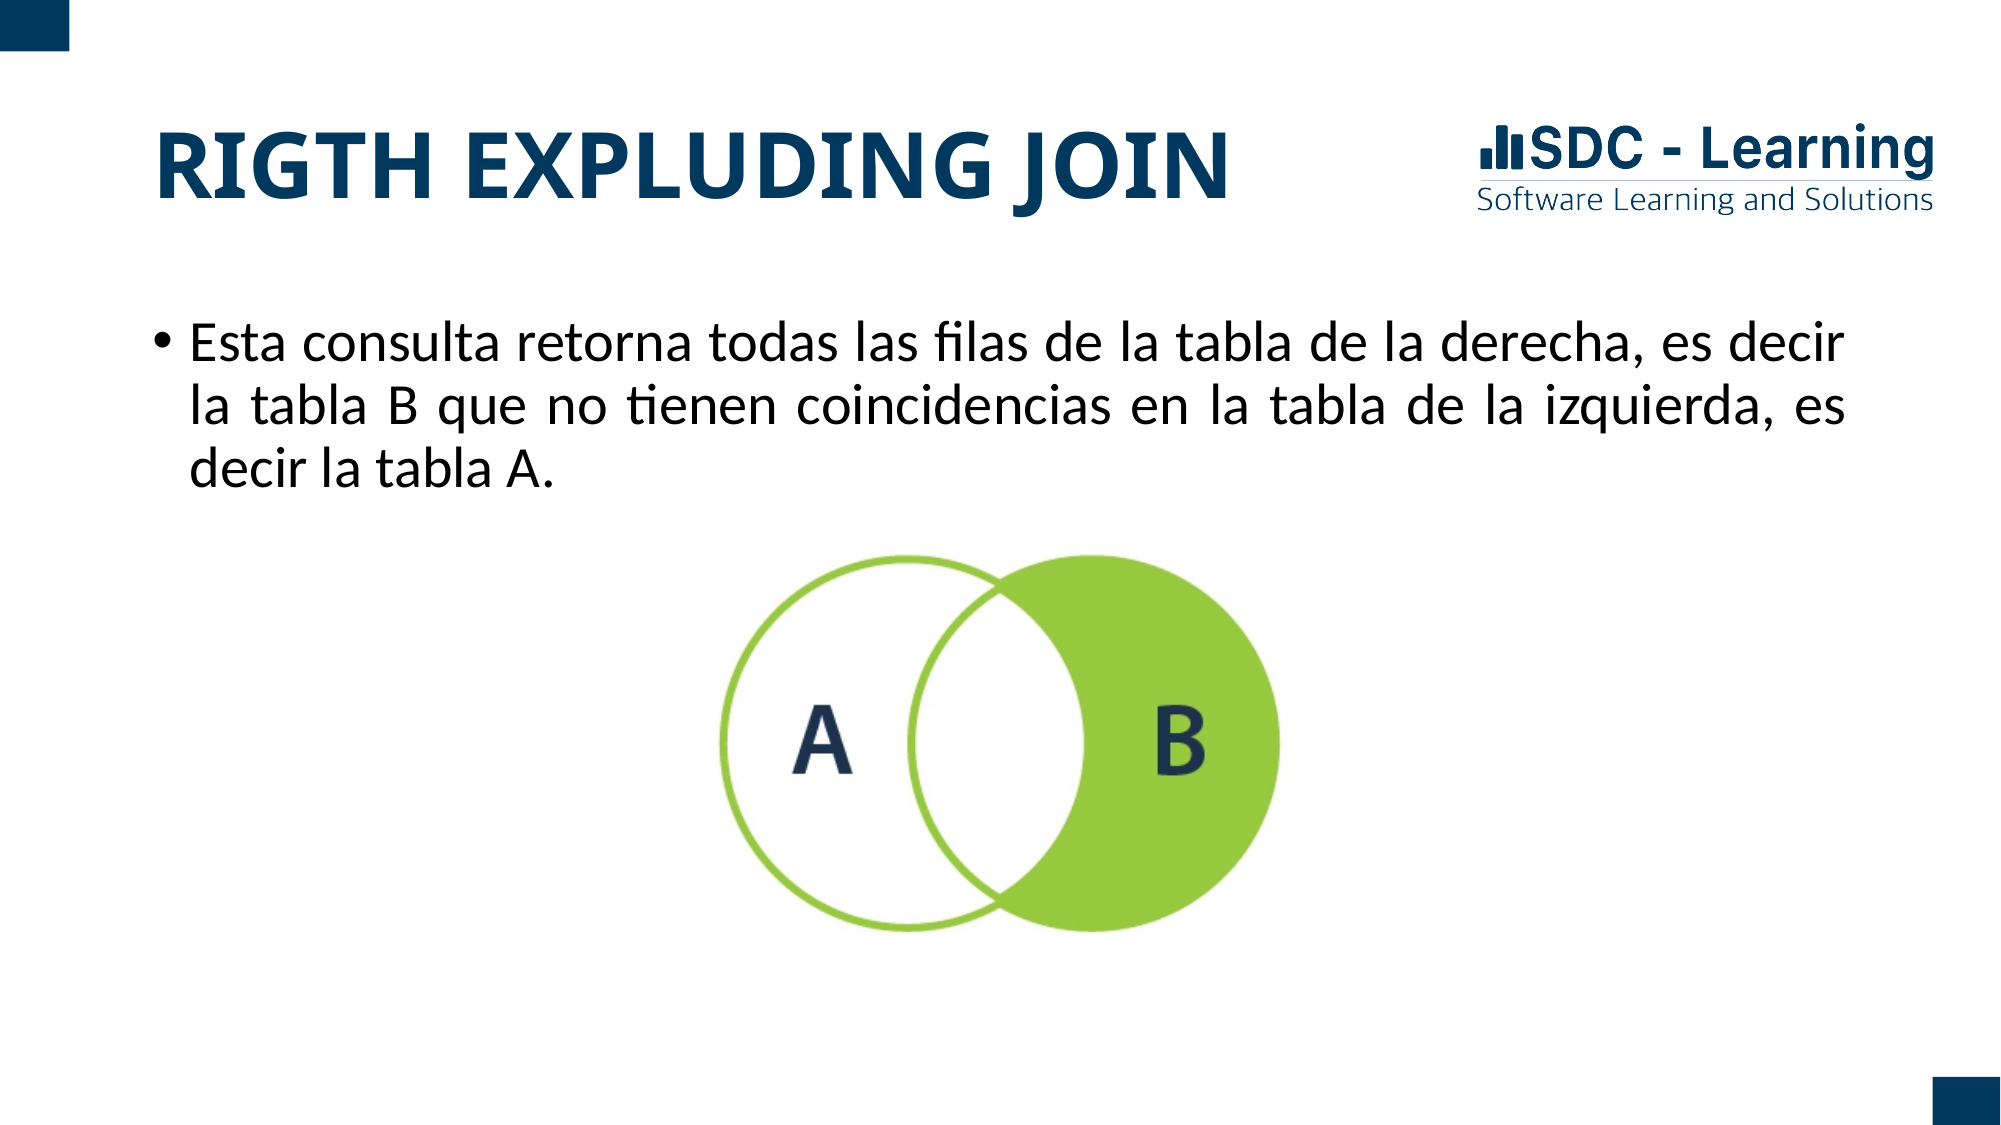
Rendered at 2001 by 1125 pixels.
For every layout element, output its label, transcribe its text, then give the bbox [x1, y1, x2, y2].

title RIGTH EXPLUDING JOIN [137, 59, 1863, 278]
picture [508, 508, 1493, 987]
picture [1863, 123, 1933, 215]
list Esta consulta retorna todas las filas de la tabla de la derecha, es decir la tabla B que no tienen coincidencias en la tabla de la izquierda, es decir la tabla A. [137, 303, 1863, 1018]
